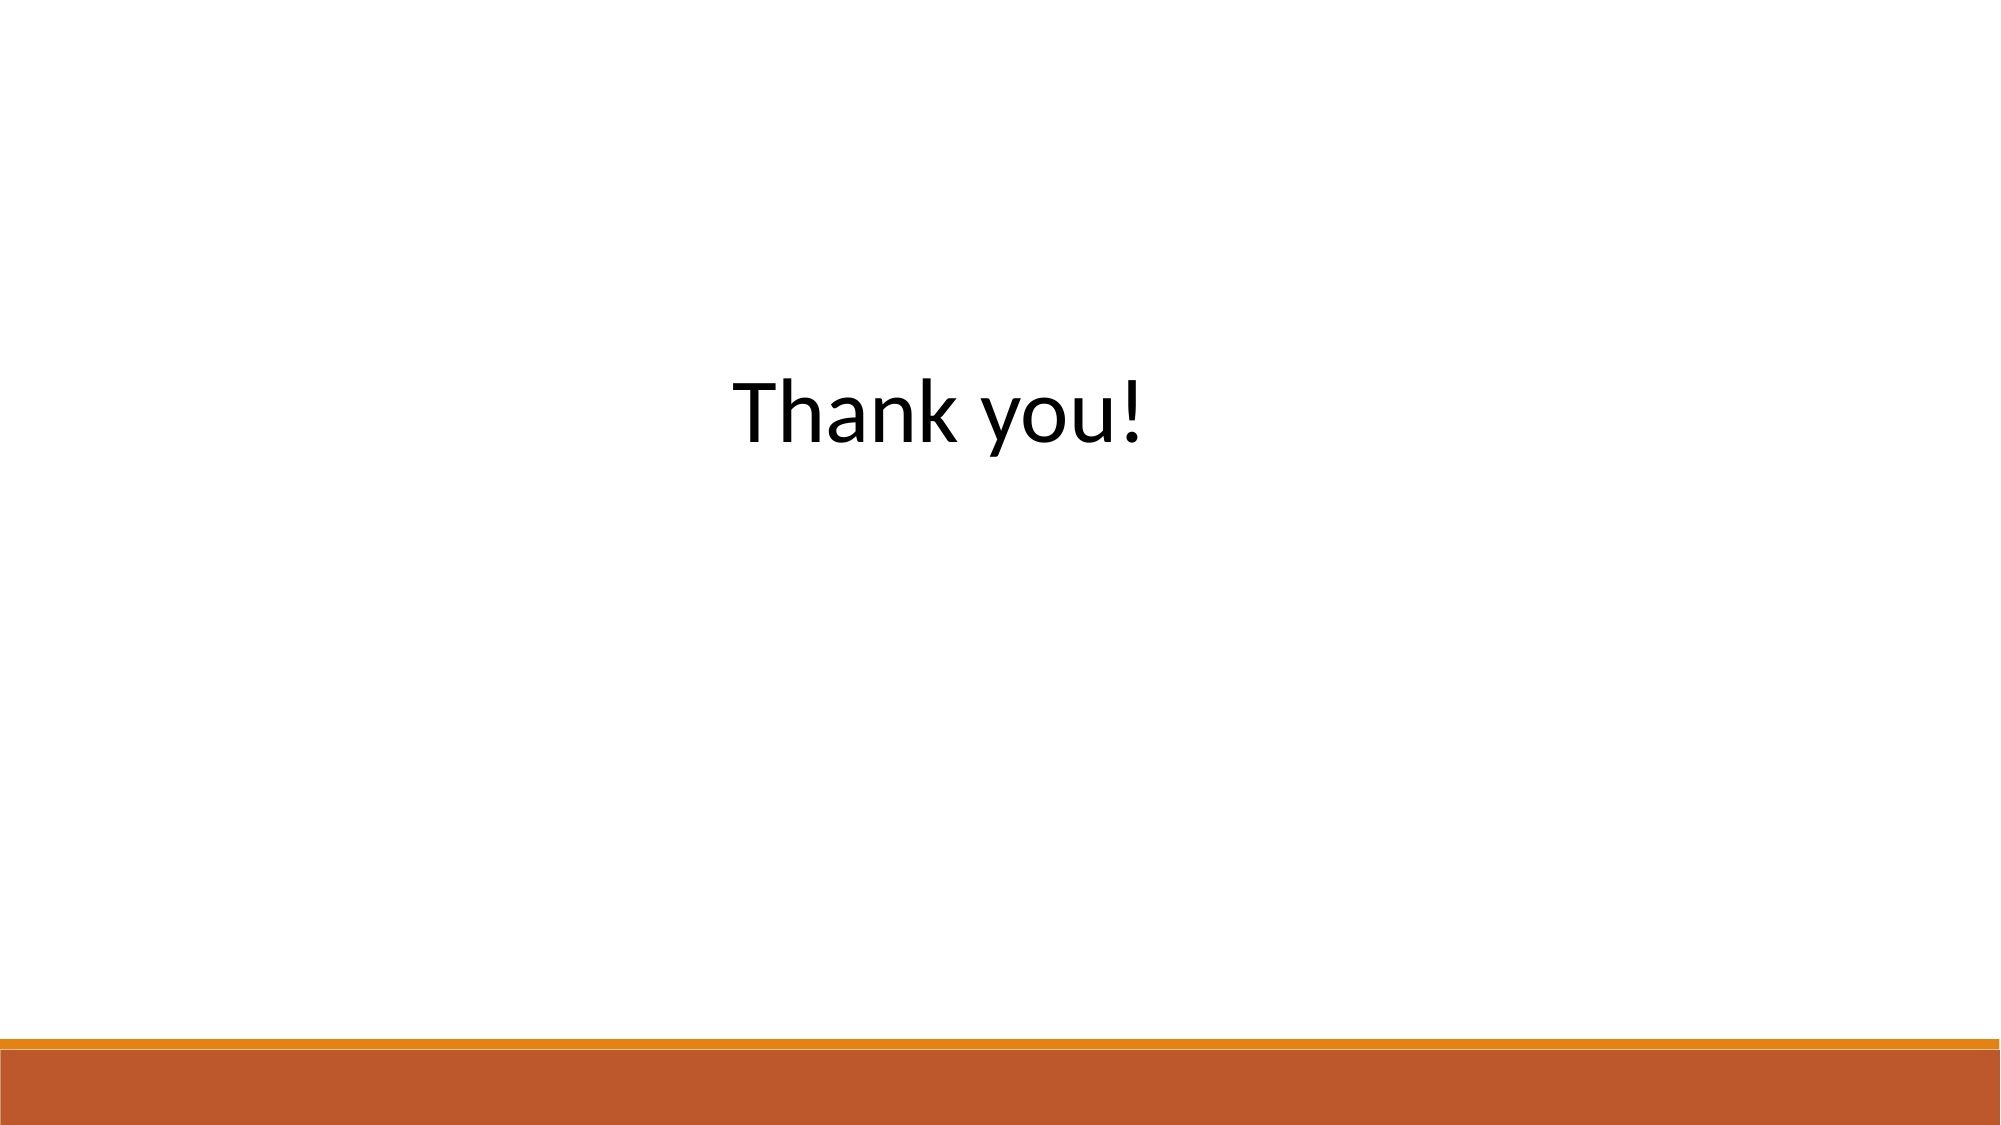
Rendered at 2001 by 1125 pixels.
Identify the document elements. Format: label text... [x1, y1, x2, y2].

text_box Thank you! [718, 343, 1770, 469]
